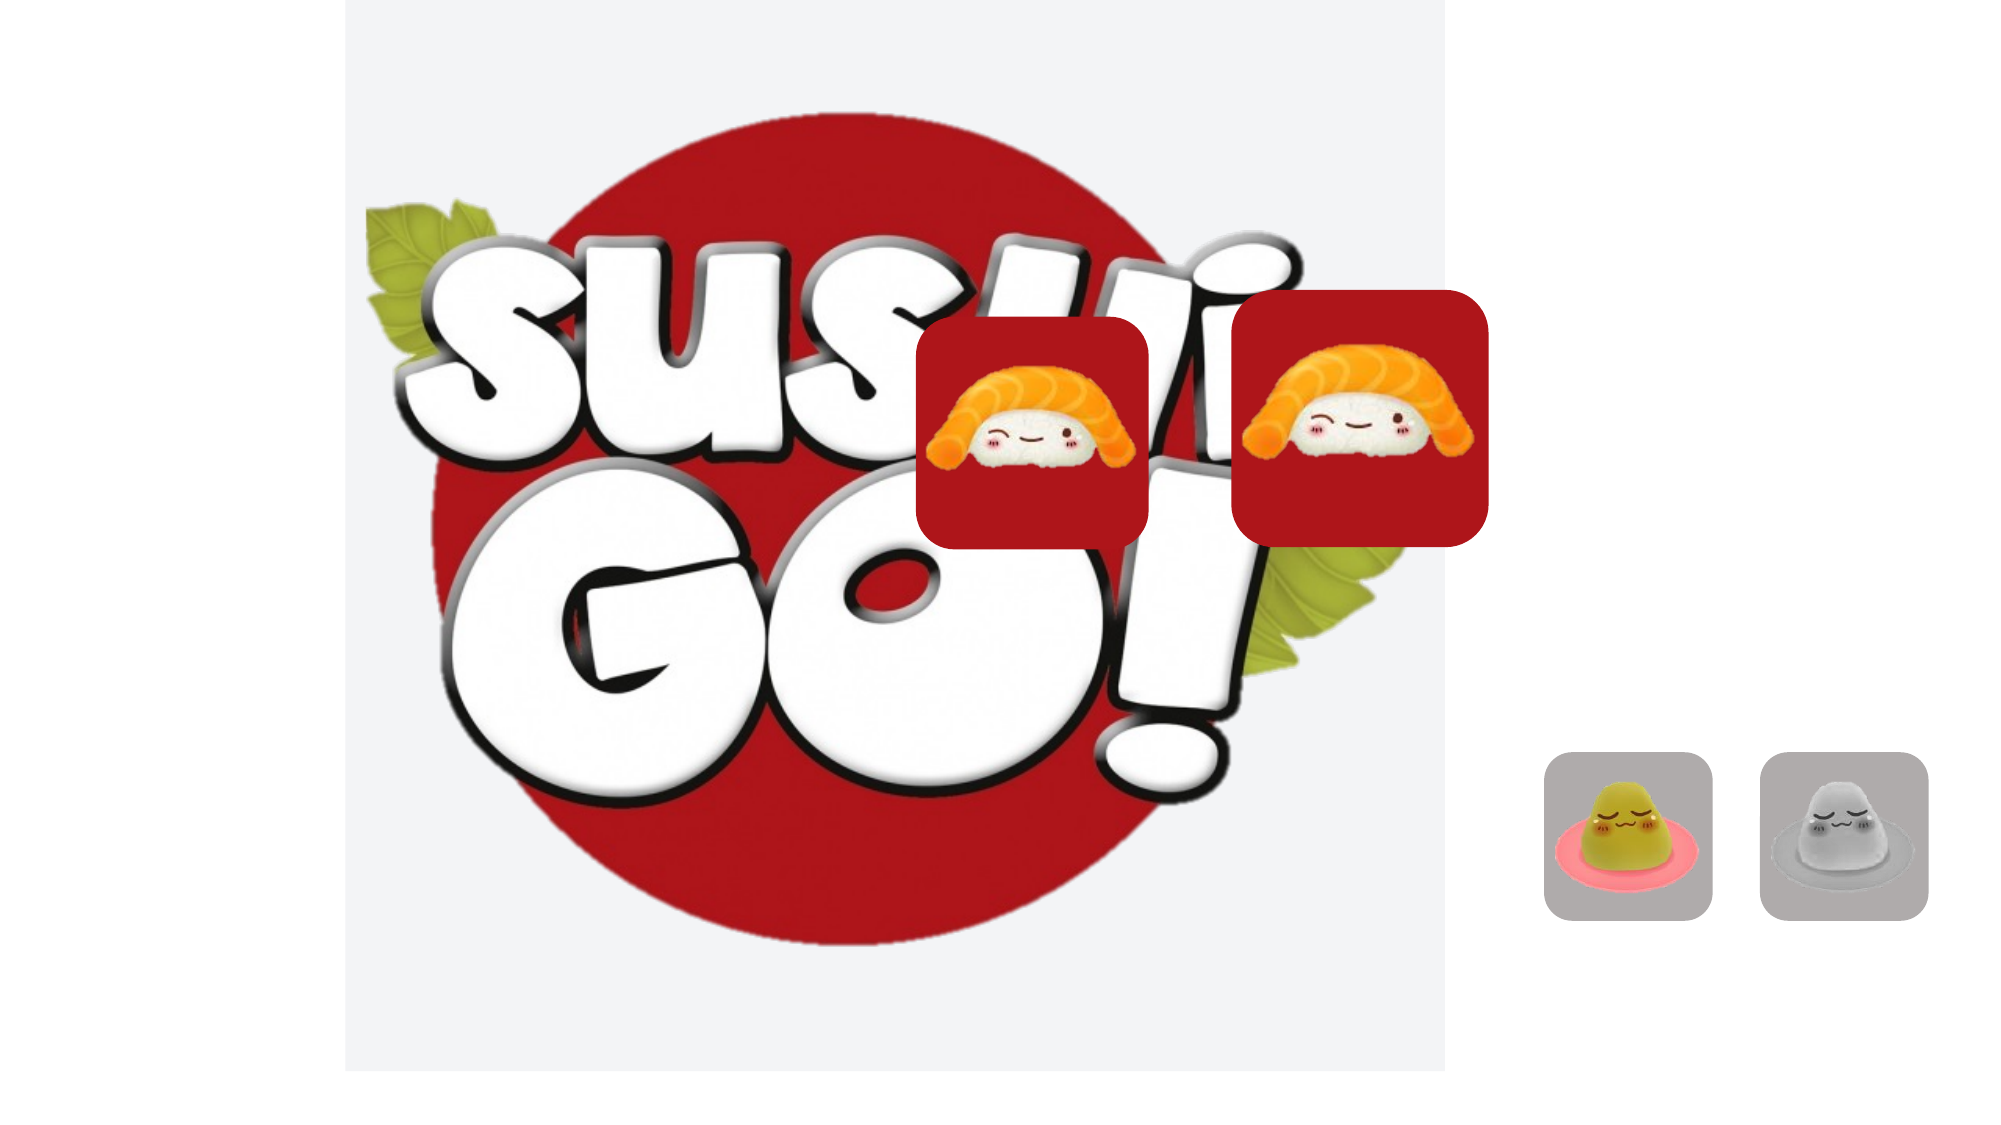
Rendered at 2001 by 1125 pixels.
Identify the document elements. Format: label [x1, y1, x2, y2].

picture [1548, 770, 1708, 898]
text_box [915, 316, 1149, 550]
text_box [1231, 289, 1489, 548]
text_box [344, 0, 1446, 1072]
text_box [1543, 751, 1714, 922]
text_box [1758, 751, 1930, 922]
picture [1764, 770, 1924, 898]
picture [365, 69, 1444, 1069]
